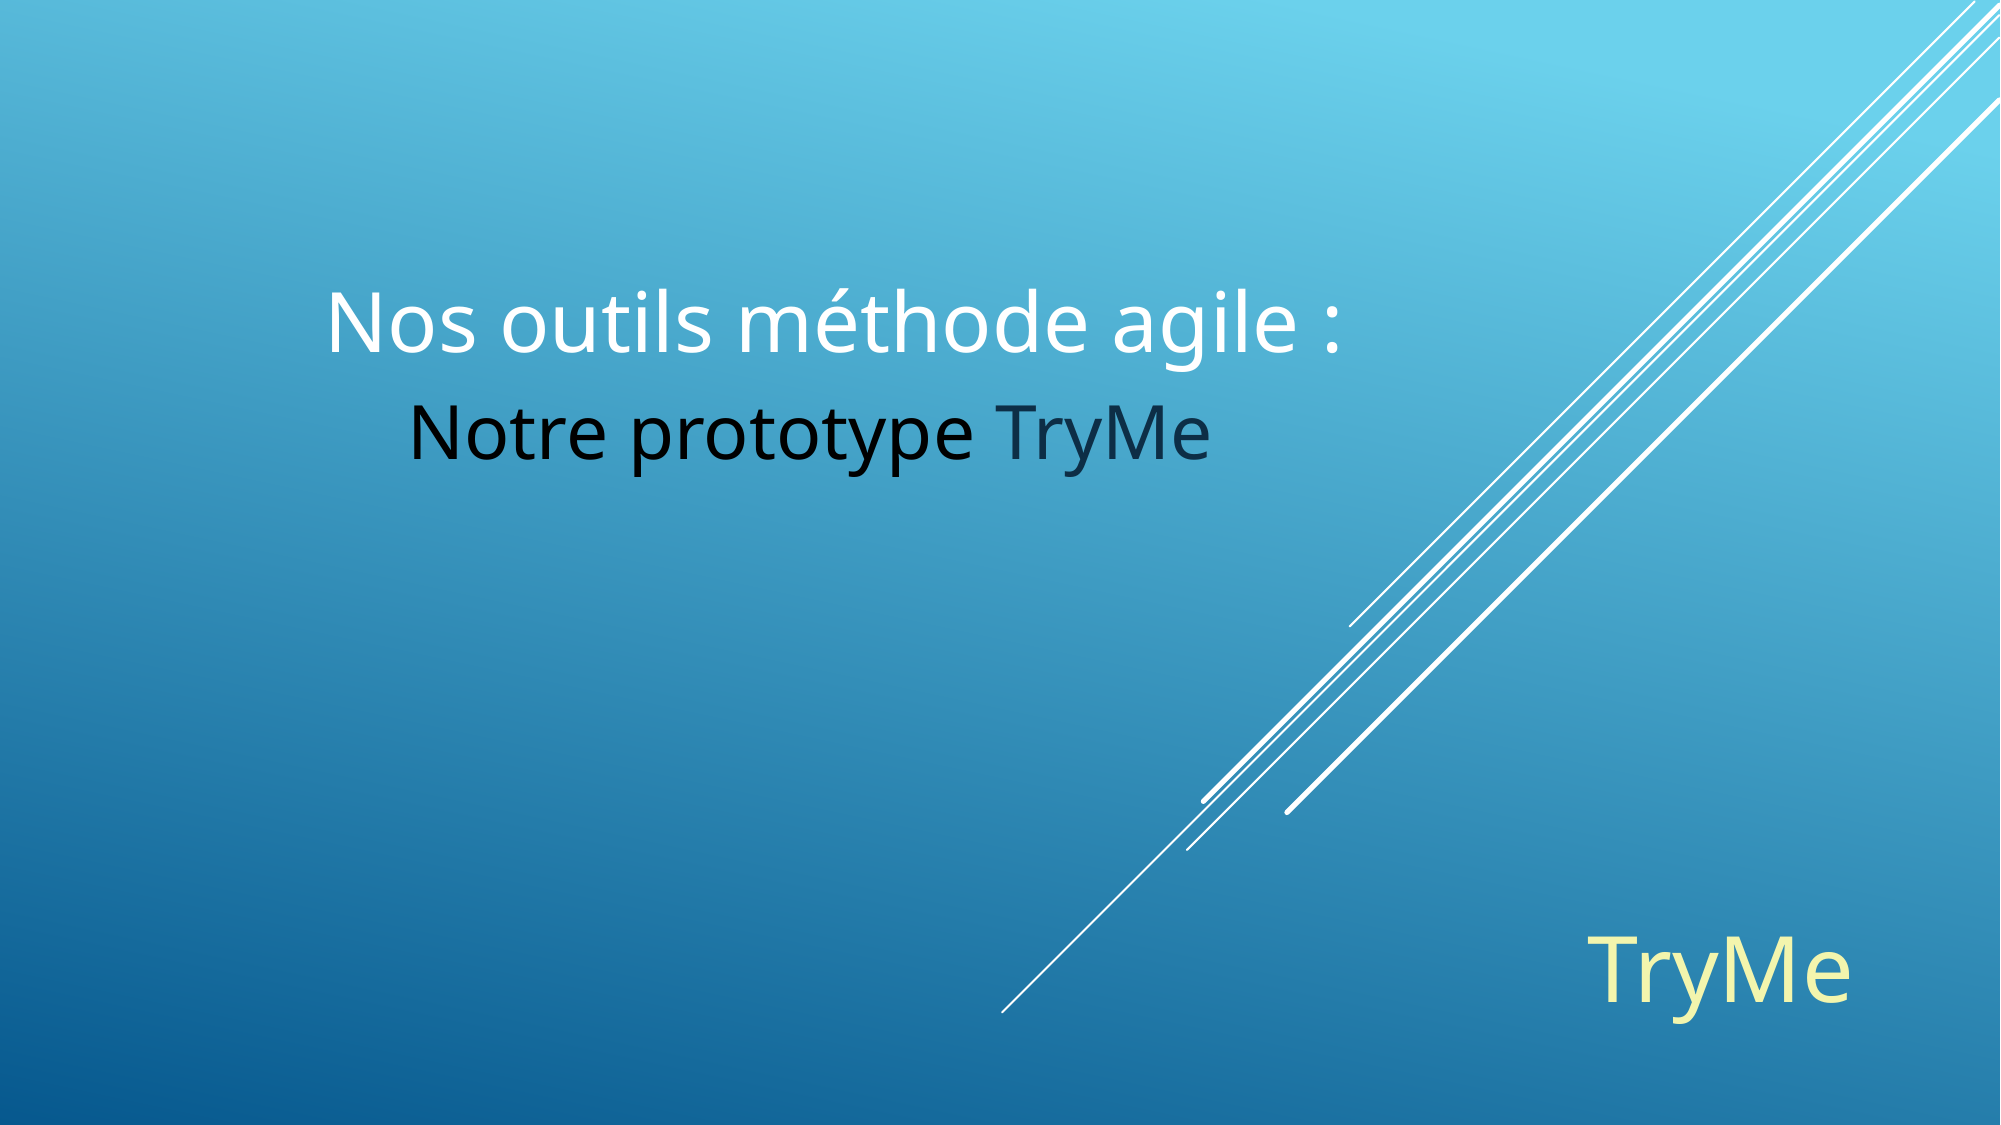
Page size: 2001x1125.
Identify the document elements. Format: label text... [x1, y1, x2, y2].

text_box TryMe [1528, 903, 1914, 1028]
text_box Notre prototype TryMe [392, 377, 1228, 585]
text_box Nos outils méthode agile : [309, 261, 1382, 377]
